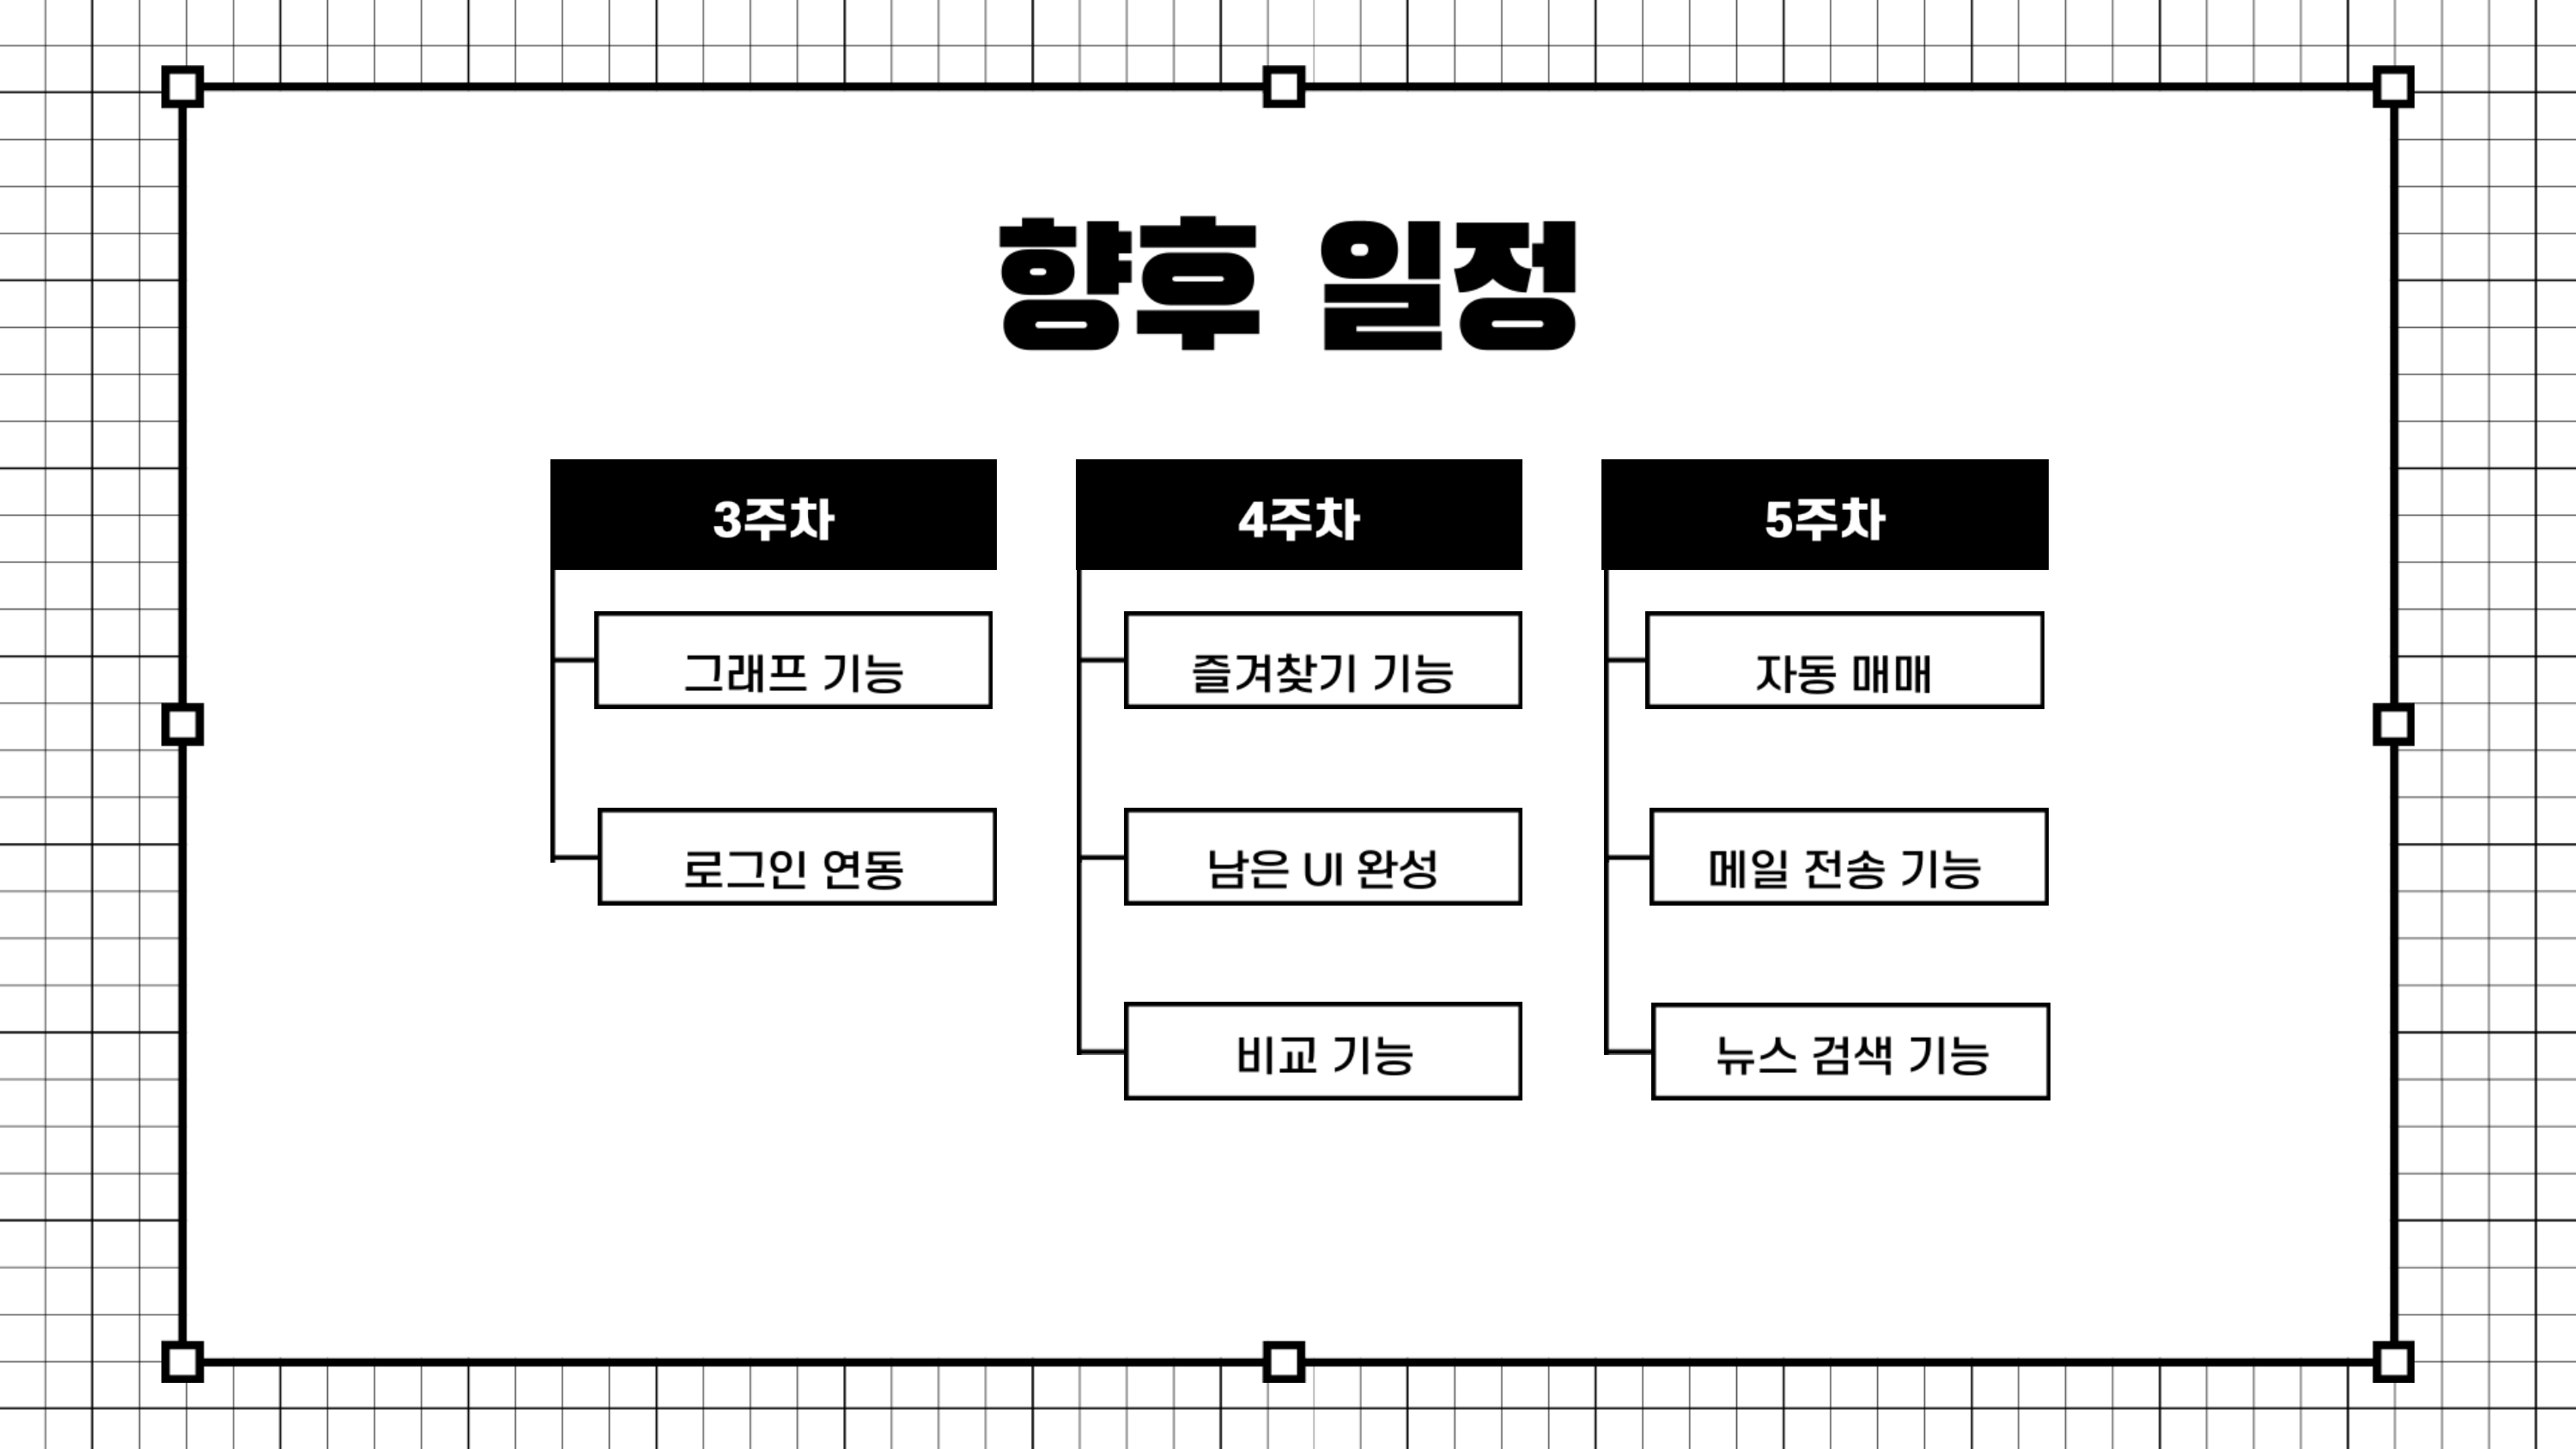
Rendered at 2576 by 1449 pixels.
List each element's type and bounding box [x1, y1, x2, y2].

picture [1171, 1003, 1437, 1094]
picture [1646, 621, 1956, 713]
picture [1081, 469, 1382, 563]
text_box [1123, 611, 1523, 710]
text_box [1601, 459, 2049, 571]
text_box [1645, 611, 2044, 710]
text_box [1604, 577, 1777, 856]
text_box [593, 611, 993, 710]
text_box [0, 0, 2576, 1449]
text_box [2009, 1002, 2050, 1100]
picture [1124, 621, 1476, 712]
text_box [1123, 807, 1523, 906]
text_box [1076, 856, 1250, 1055]
text_box [1076, 459, 1523, 571]
picture [1607, 469, 1908, 563]
picture [724, 469, 857, 563]
picture [1646, 816, 2004, 908]
text_box [1651, 1002, 1699, 1100]
text_box [1434, 1002, 1523, 1100]
picture [594, 621, 926, 712]
picture [1124, 816, 1461, 908]
text_box [1123, 1002, 1172, 1100]
text_box [1076, 577, 1250, 856]
text_box [1604, 856, 1777, 1055]
picture [542, 156, 1662, 463]
text_box [550, 459, 997, 571]
text_box [550, 465, 724, 863]
text_box [1649, 807, 2049, 906]
picture [1698, 1003, 2012, 1094]
picture [594, 816, 926, 910]
text_box [161, 65, 2415, 1383]
text_box [598, 807, 997, 906]
